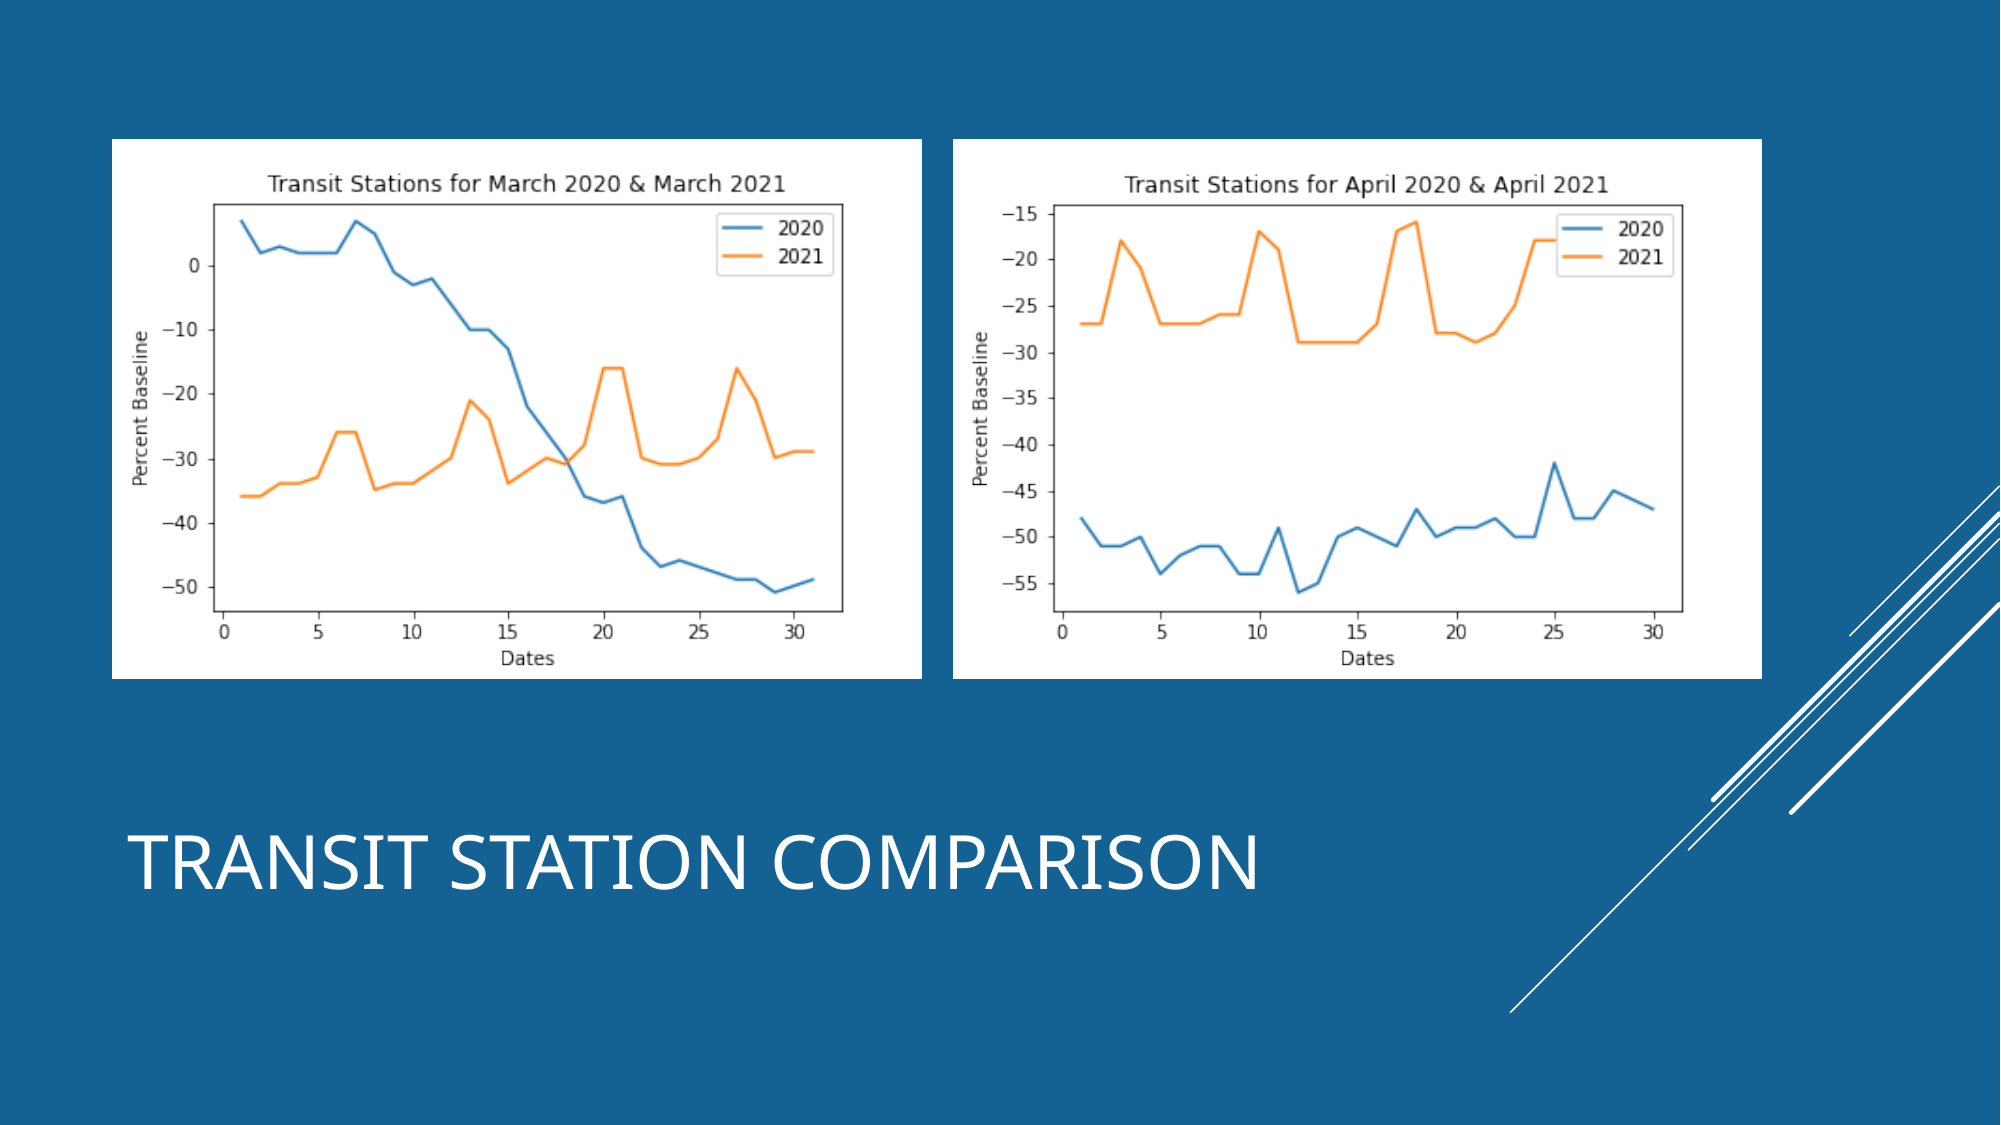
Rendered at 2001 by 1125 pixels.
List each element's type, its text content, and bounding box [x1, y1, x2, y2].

title Transit station comparison [112, 736, 1513, 984]
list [111, 138, 923, 680]
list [952, 138, 1763, 679]
